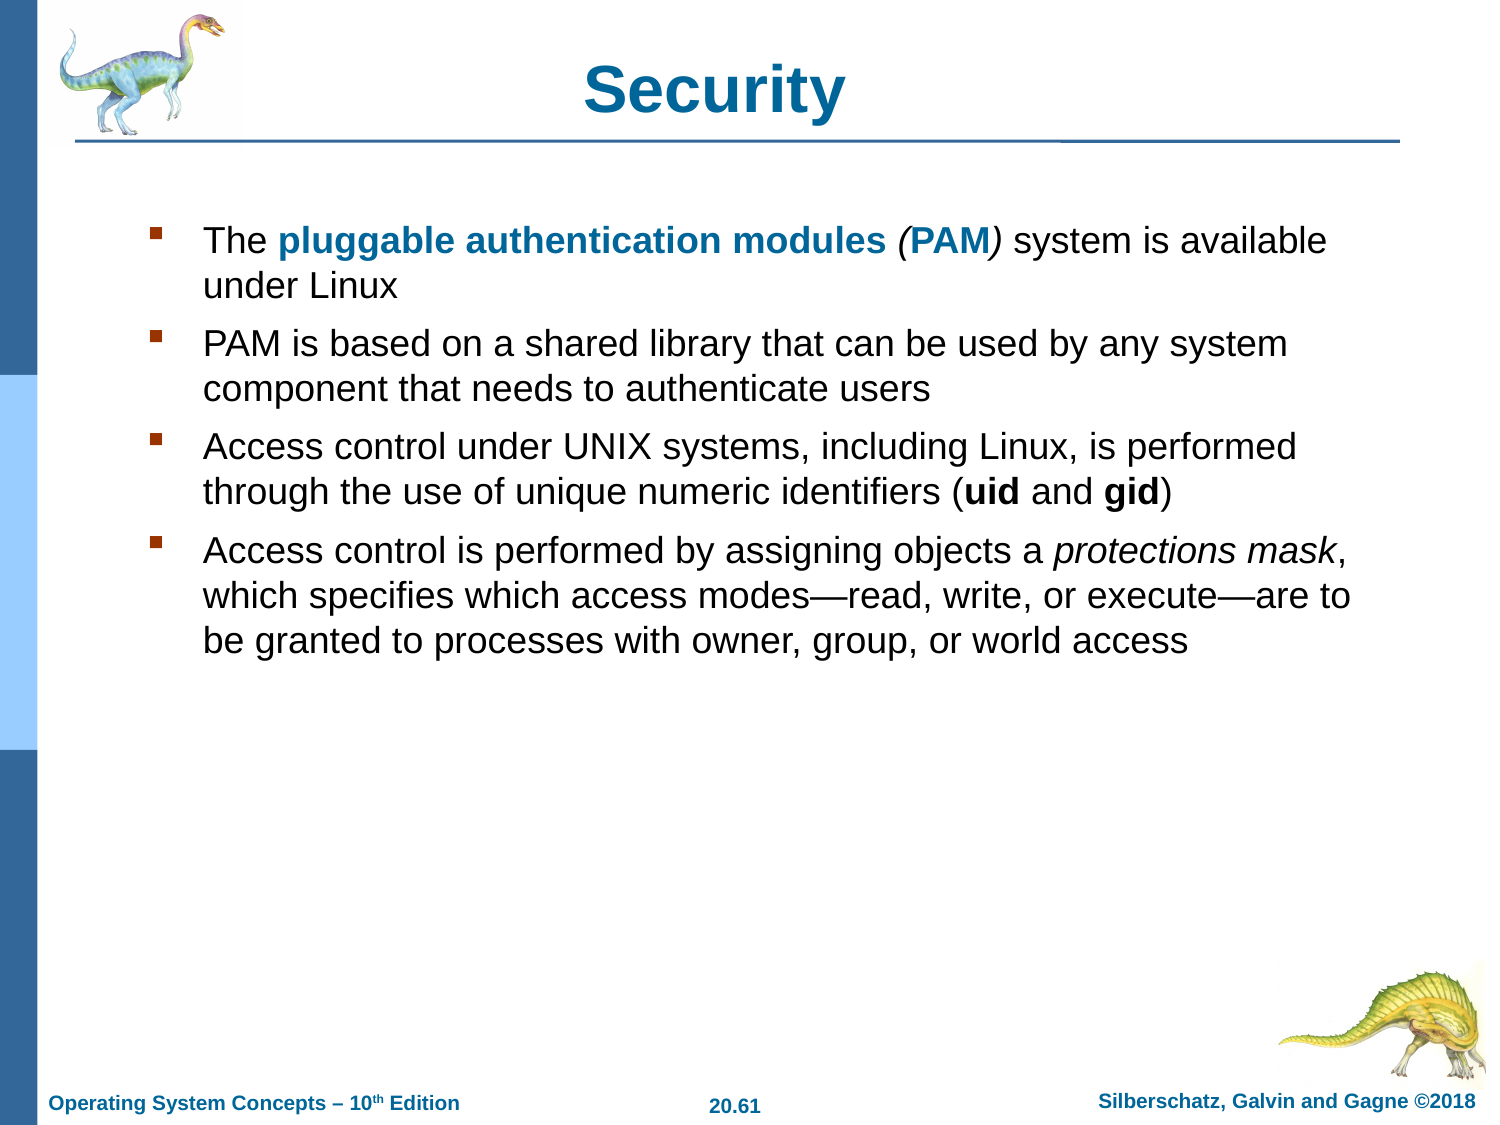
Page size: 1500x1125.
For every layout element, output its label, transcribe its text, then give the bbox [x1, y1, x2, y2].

picture [46, 133, 243, 149]
title Security [39, 38, 1390, 133]
picture [46, 0, 243, 38]
list The pluggable authentication modules (PAM) system is available under Linux PAM is based on a shared library that can be used by any system component that needs to authenticate users Access control under UNIX systems, including Linux, is performed through the use of unique numeric identifiers (uid and gid) Access control is performed by assigning objects a protections mask, which specifies which access modes—read, write, or execute—are to be granted to processes with owner, group, or world access [131, 208, 1398, 952]
picture [1275, 959, 1486, 1090]
